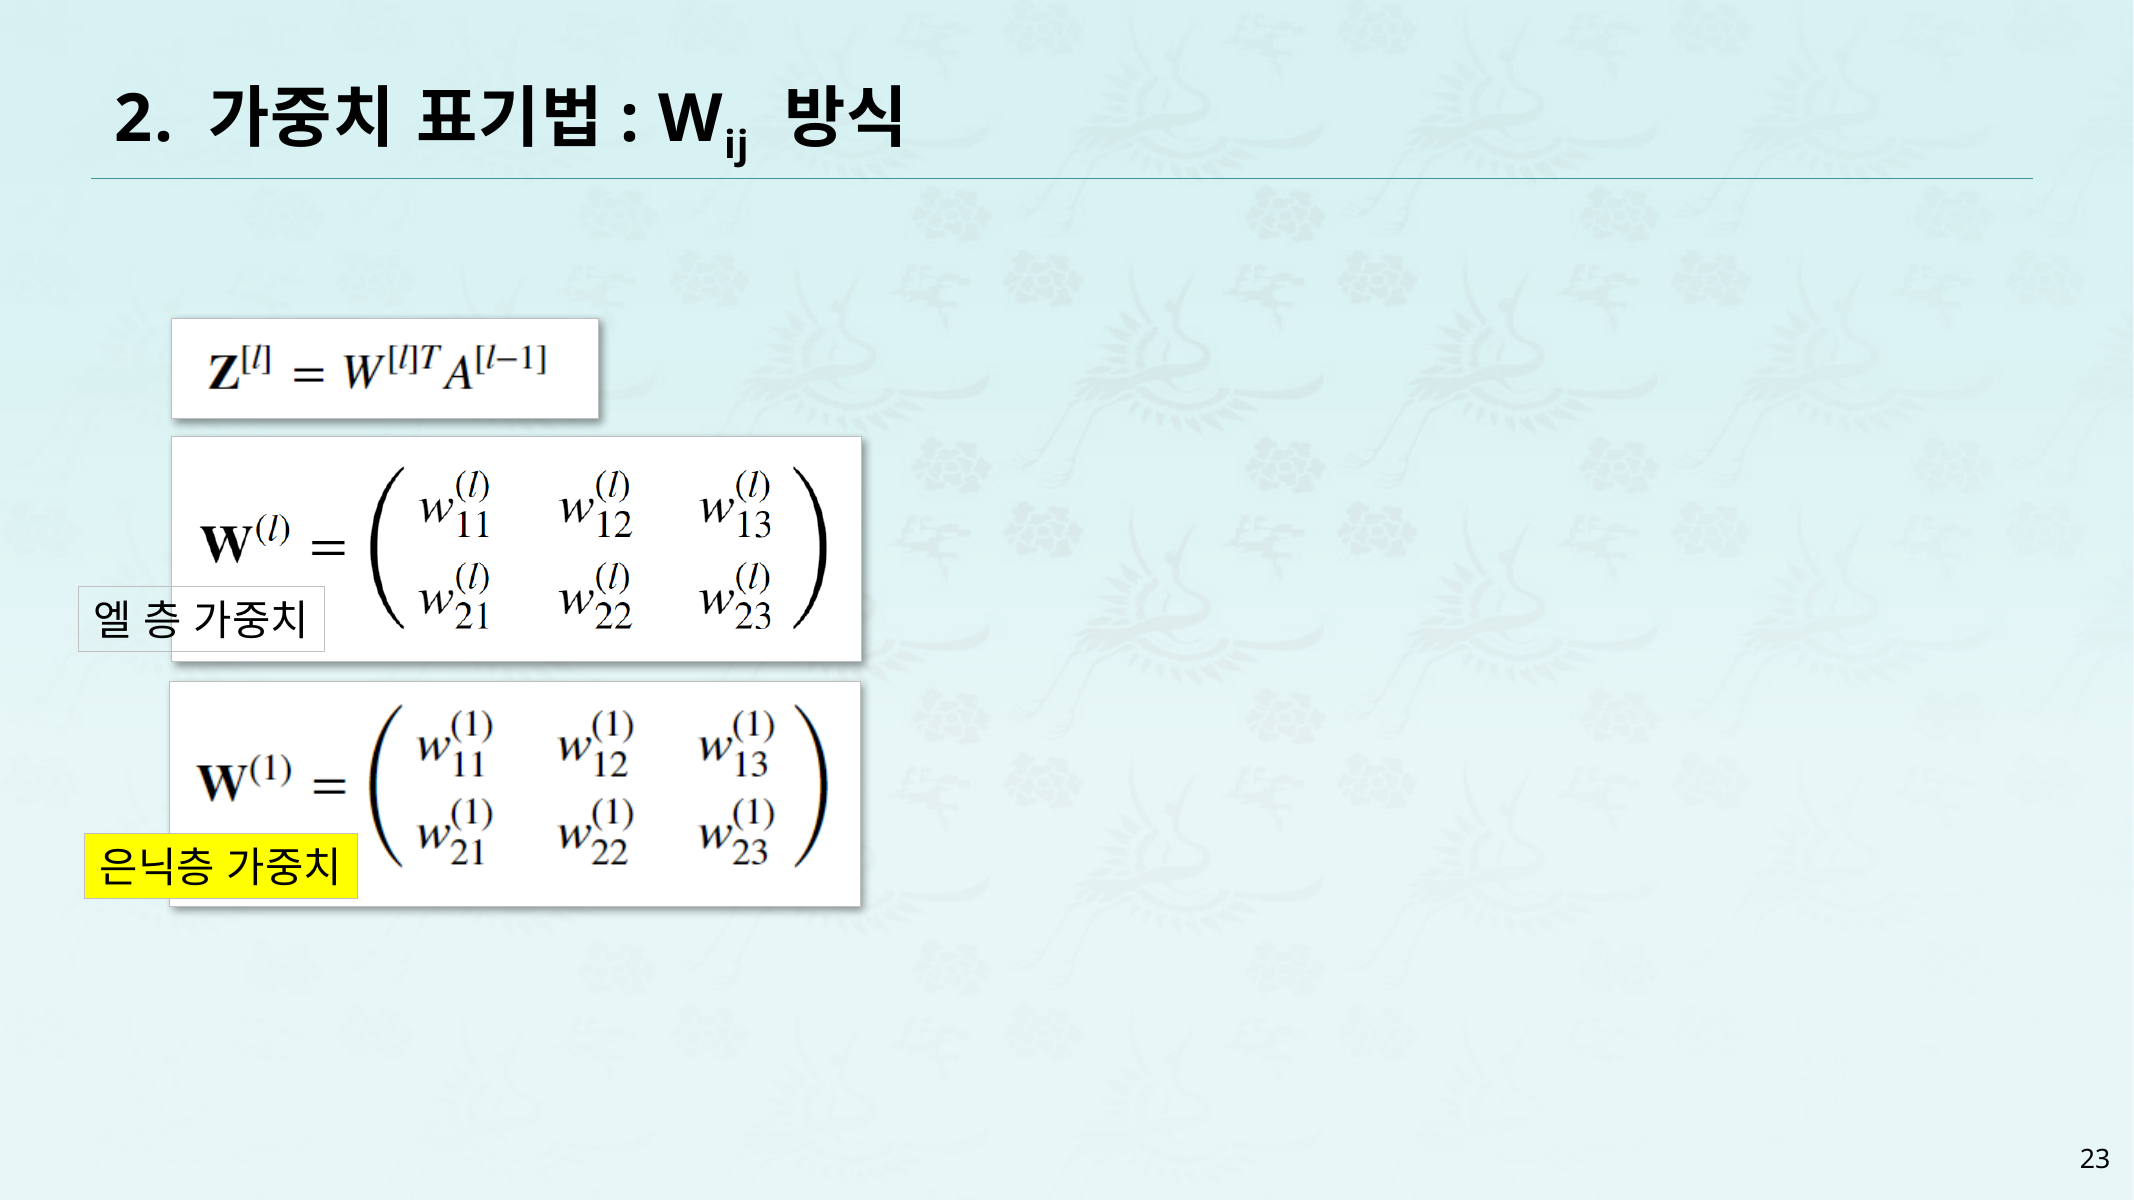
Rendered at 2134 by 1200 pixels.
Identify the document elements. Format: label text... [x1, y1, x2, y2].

picture [171, 436, 863, 662]
title 2. 가중치 표기법: Wij 방식 [99, 62, 2043, 179]
text_box 엘 층 가중치 [78, 586, 169, 652]
slide_number 23 [1937, 1128, 2125, 1193]
picture [171, 318, 600, 419]
picture [169, 681, 861, 908]
text_box 은닉층 가중치 [84, 833, 167, 899]
